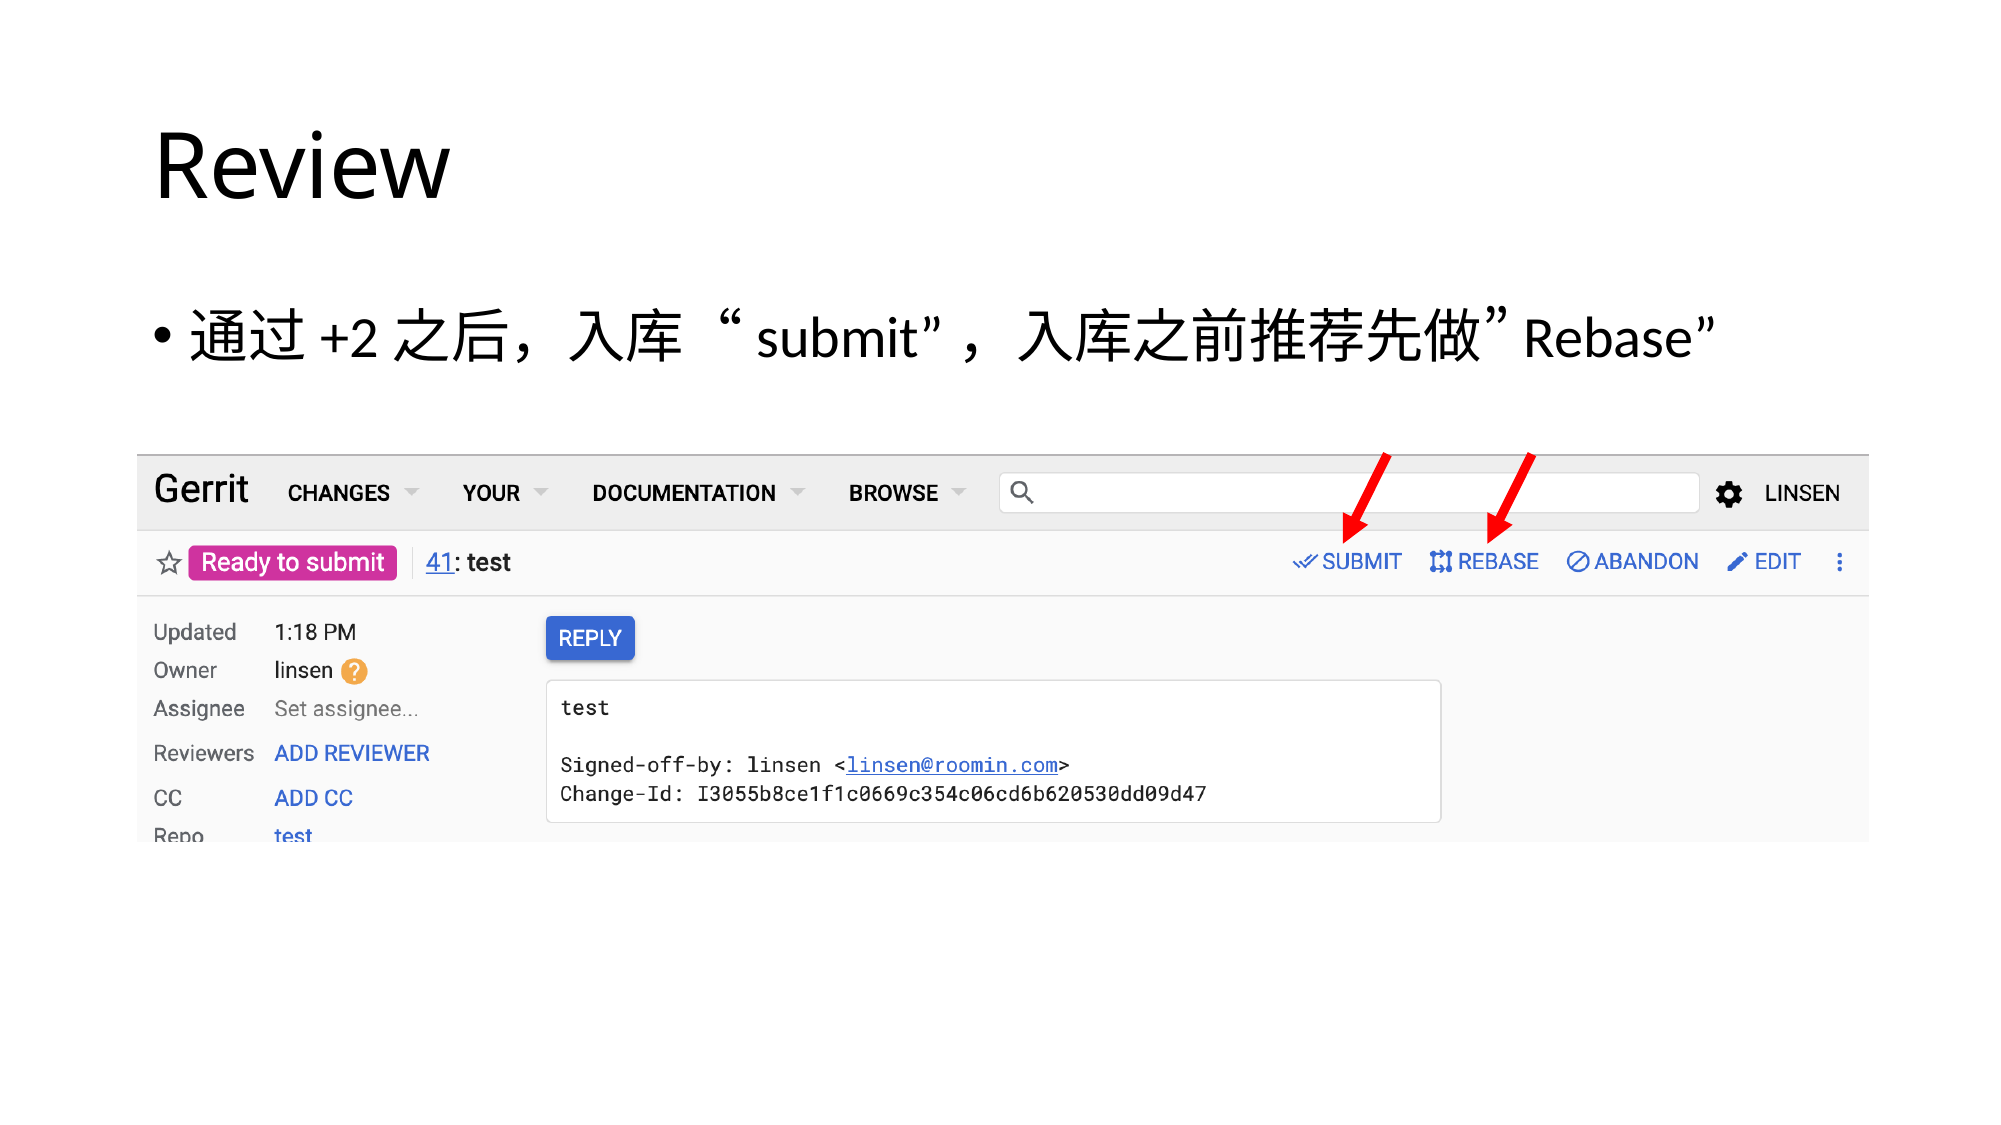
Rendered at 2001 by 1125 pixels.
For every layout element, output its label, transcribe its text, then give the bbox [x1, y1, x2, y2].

list 通过+2之后，入库“submit”，入库之前推荐先做”Rebase” [137, 299, 1739, 404]
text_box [1342, 454, 1388, 544]
title Review [137, 59, 1863, 278]
picture [137, 454, 1869, 842]
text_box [1487, 454, 1532, 544]
